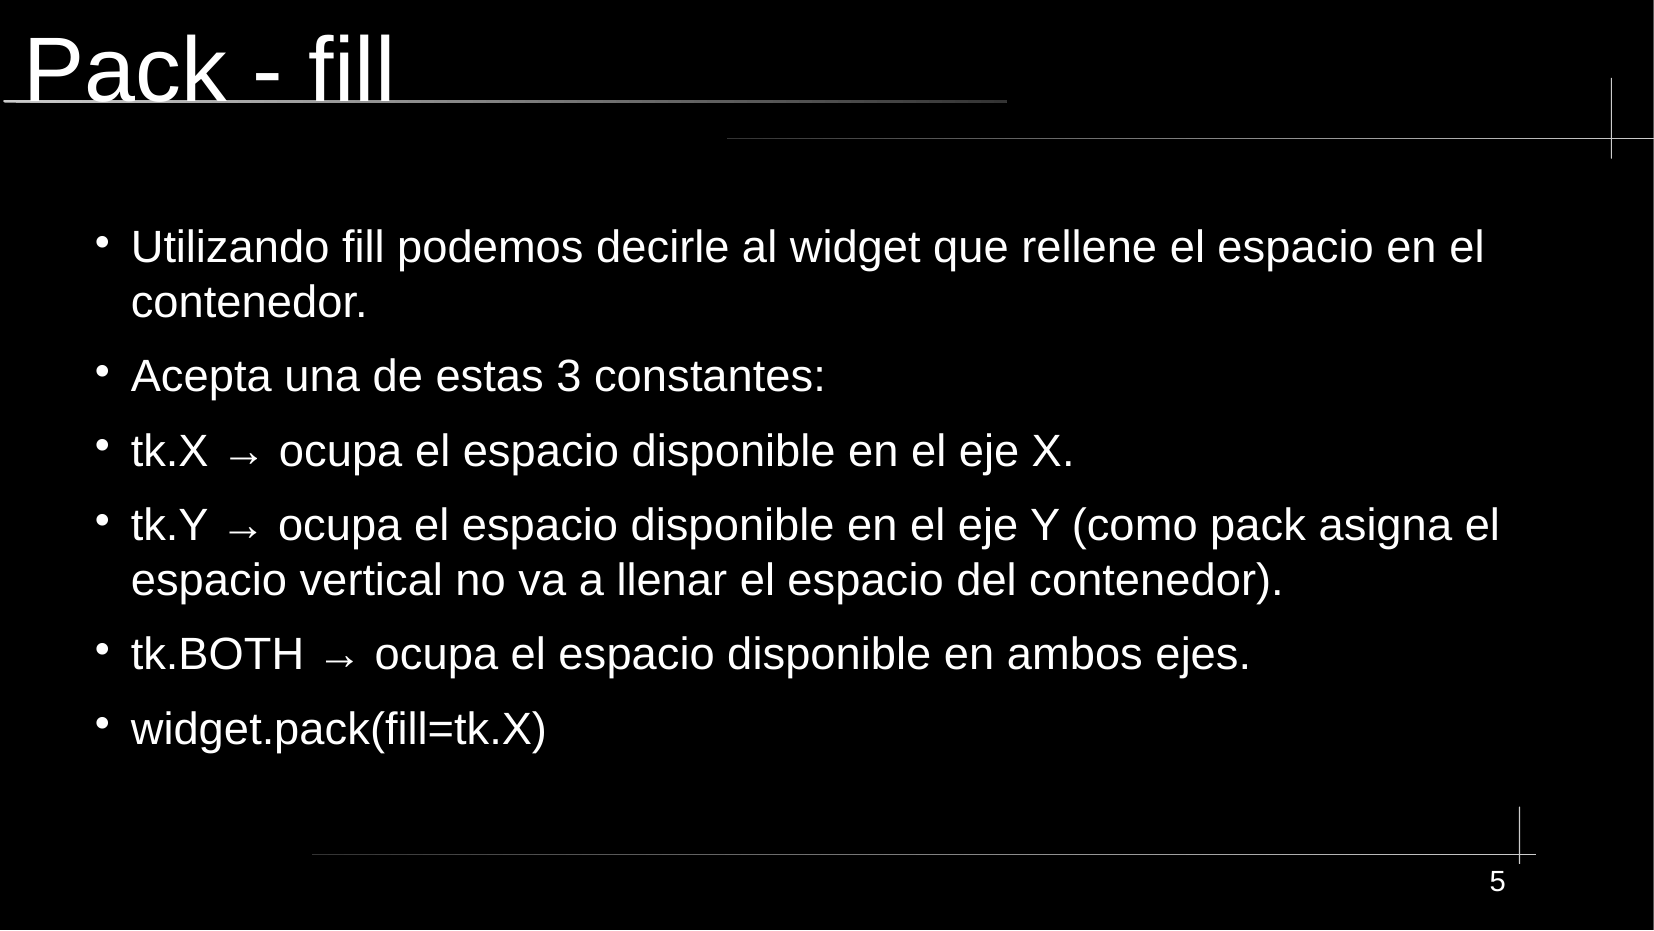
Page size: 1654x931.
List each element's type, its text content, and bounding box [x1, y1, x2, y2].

list Utilizando fill podemos decirle al widget que rellene el espacio en el contenedor. Acepta una de estas 3 constantes: tk.X → ocupa el espacio disponible en el eje X. tk.Y → ocupa el espacio disponible en el eje Y (como pack asigna el espacio vertical no va a llenar el espacio del contenedor). tk.BOTH → ocupa el espacio disponible en ambos ejes. widget.pack(fill=tk.X) [82, 217, 1571, 757]
title Pack - fill [23, 11, 1589, 119]
slide_number 5 [1240, 862, 1506, 930]
